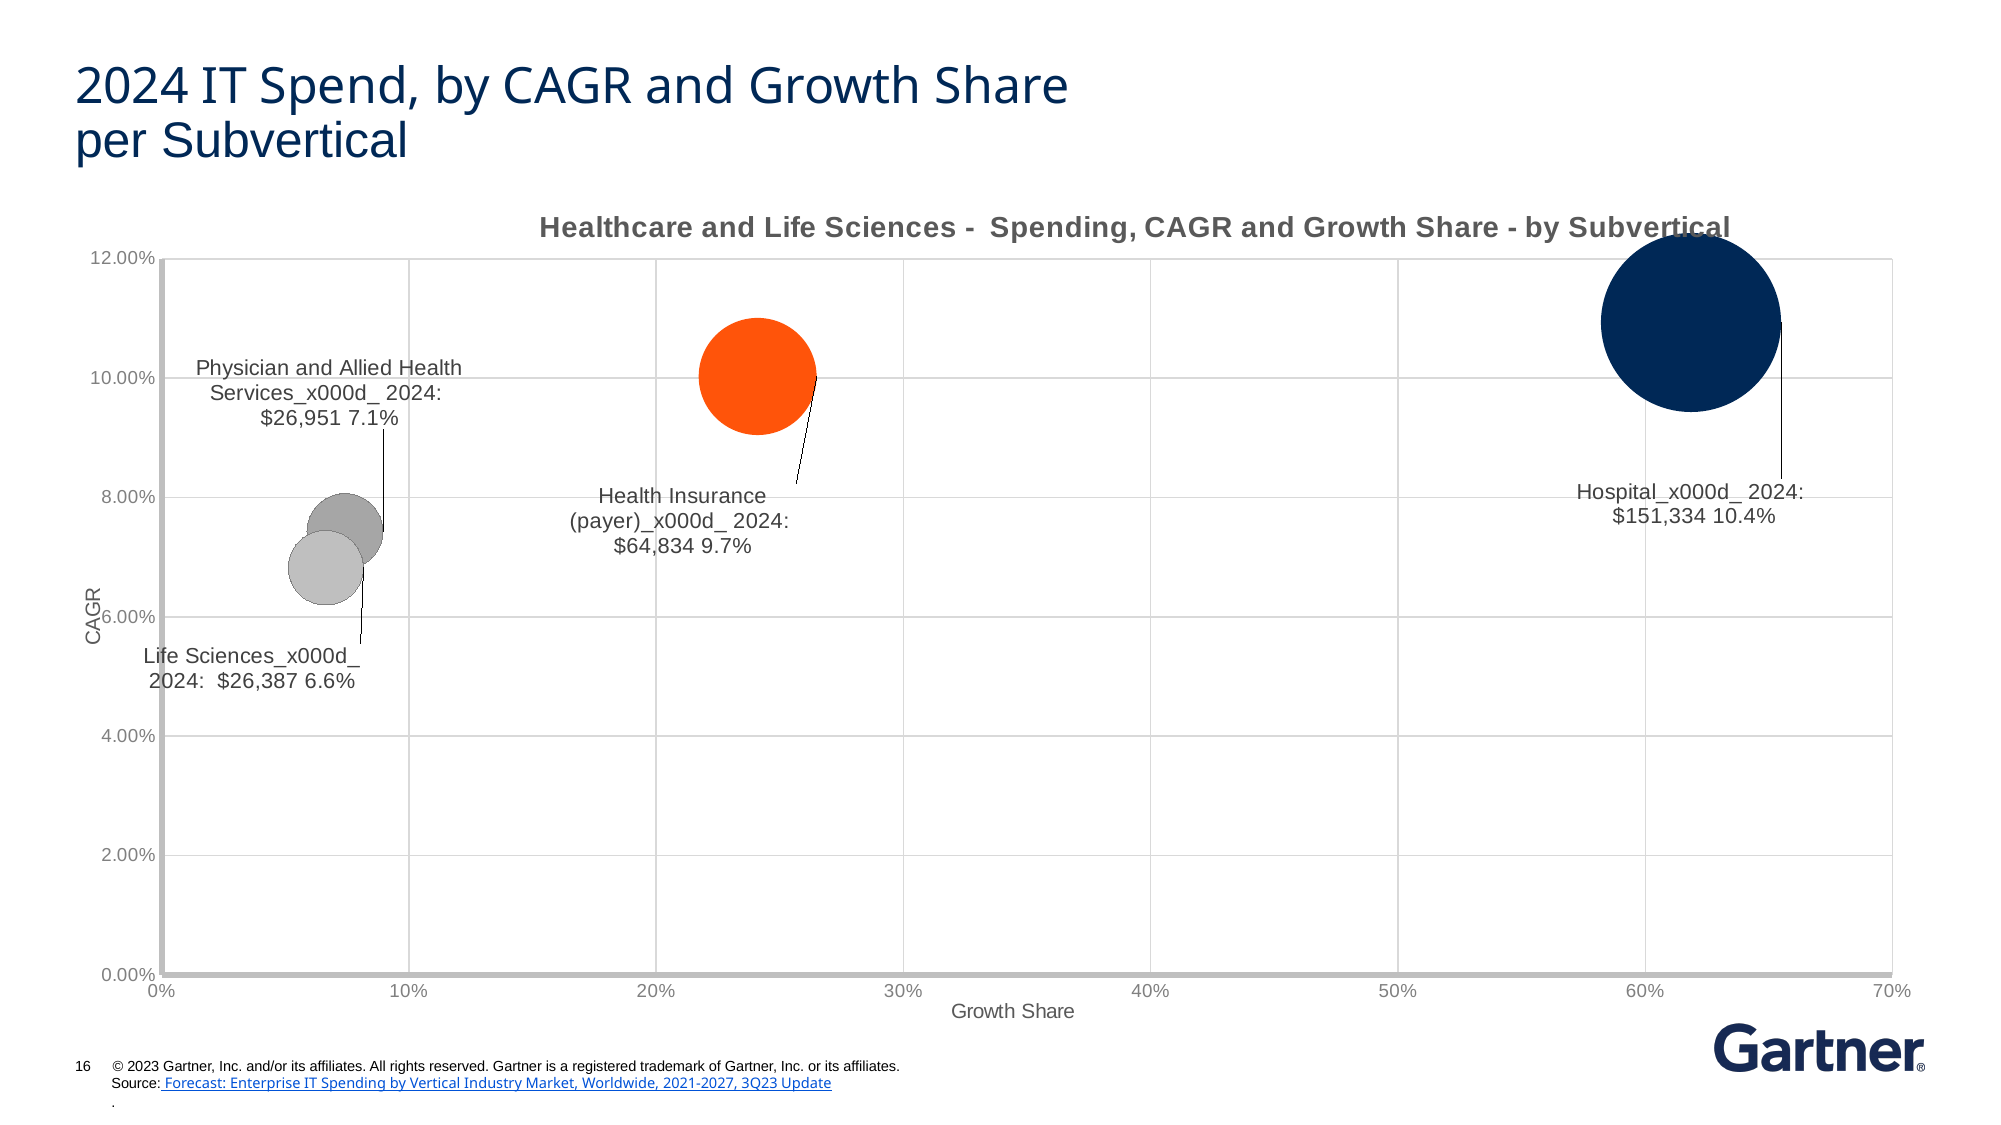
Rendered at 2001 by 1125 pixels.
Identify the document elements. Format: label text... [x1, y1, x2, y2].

chart [74, 198, 1925, 1030]
title 2024 IT Spend, by CAGR and Growth Share per Subvertical [75, 60, 1925, 172]
picture [1714, 1030, 1925, 1072]
